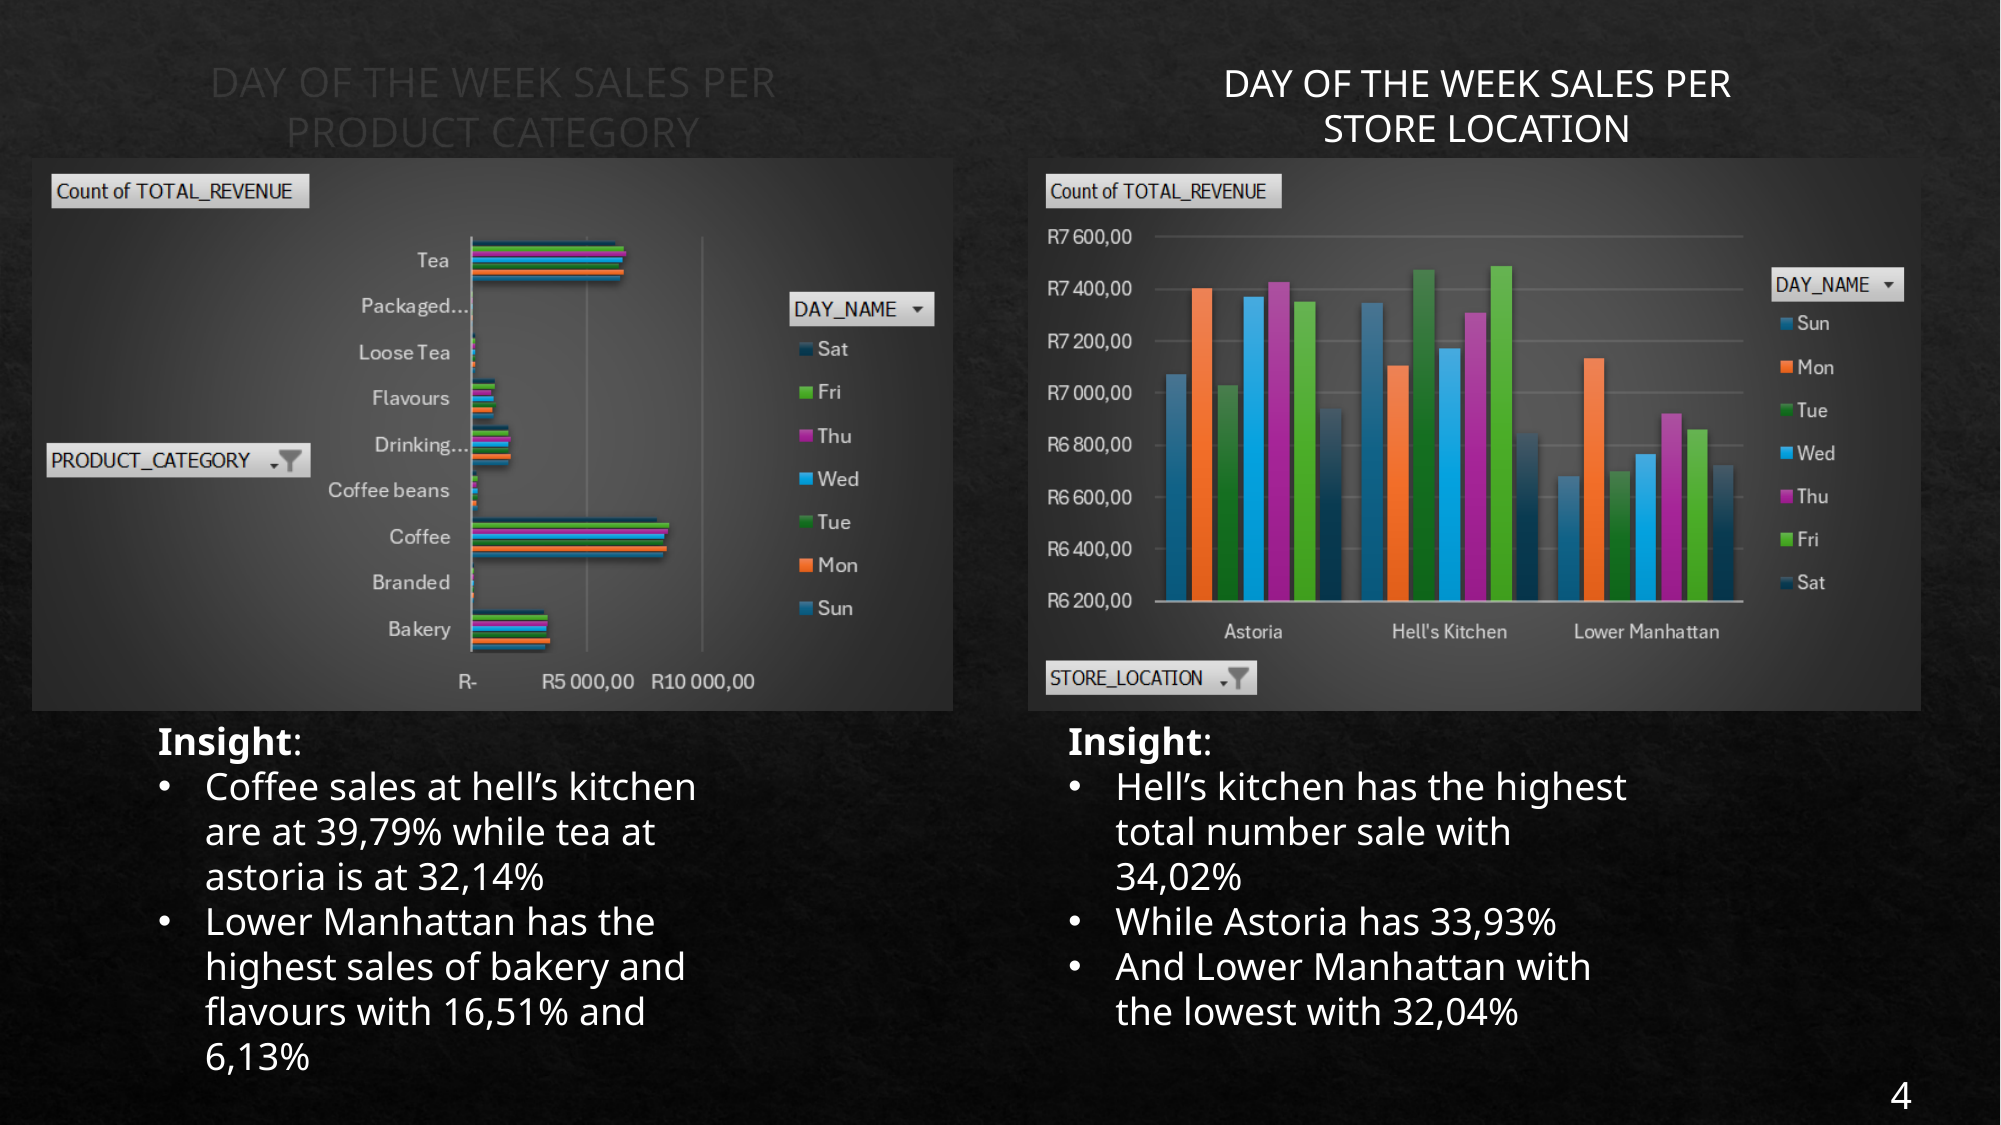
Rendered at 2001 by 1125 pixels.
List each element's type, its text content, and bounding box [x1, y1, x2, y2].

picture [1027, 158, 1922, 711]
text_box Insight: Coffee sales at hell’s kitchen are at 39,79% while tea at astoria is at 32,14% Lower Manhattan has the highest sales of bakery and flavours with 16,51% and 6,13% [143, 723, 750, 1085]
title DAY OF THE WEEK SALES PER PRODUCT CATEGORY [143, 24, 842, 154]
picture [32, 158, 953, 711]
text_box Insight: Hell’s kitchen has the highest total number sale with 34,02% While Astoria has 33,93% And Lower Manhattan with the lowest with 32,04% [1053, 723, 1646, 1040]
text_box 4 [1875, 1064, 2000, 1125]
text_box DAY OF THE WEEK SALES PER STORE LOCATION [1158, 52, 1797, 154]
